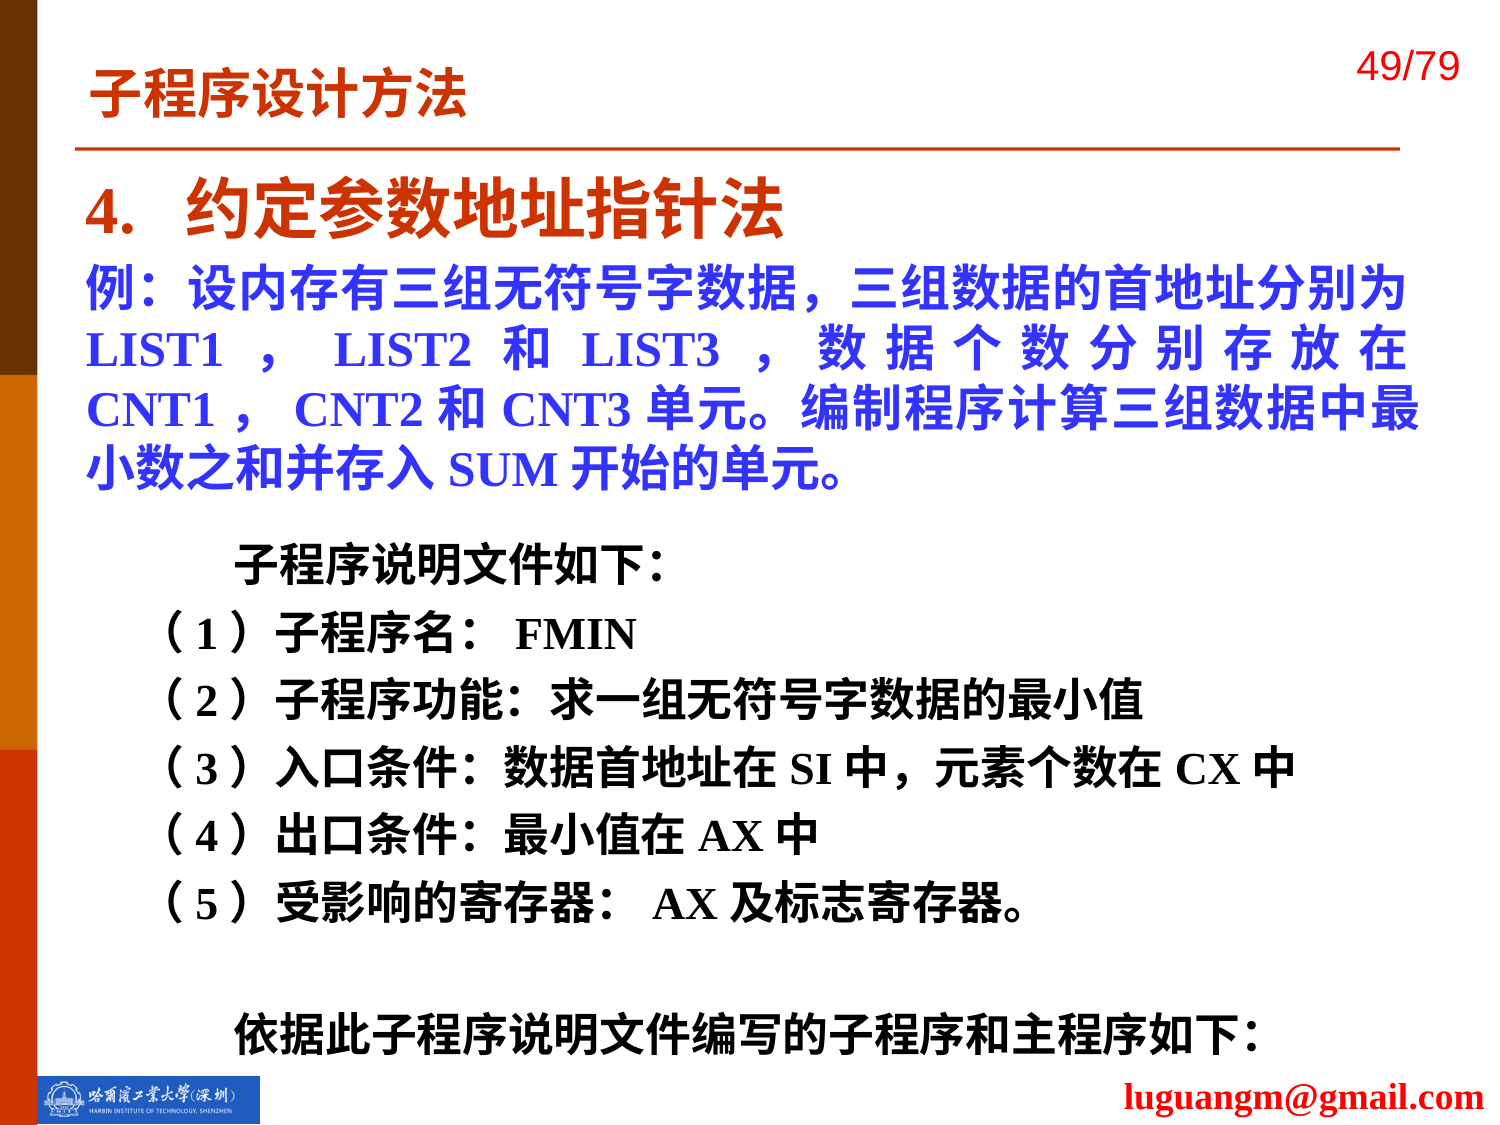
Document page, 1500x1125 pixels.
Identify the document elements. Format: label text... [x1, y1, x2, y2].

text_box 子程序说明文件如下： （1）子程序名：FMIN （2）子程序功能：求一组无符号字数据的最小值 （3）入口条件：数据首地址在SI中，元素个数在CX中 （4）出口条件：最小值在AX中 （5）受影响的寄存器：AX及标志寄存器。 依据此子程序说明文件编写的子程序和主程序如下： [123, 528, 1347, 1077]
picture [37, 1076, 260, 1124]
text_box 子程序设计方法 [74, 52, 1123, 132]
subtitle 4. 约定参数地址指针法 例：设内存有三组无符号字数据，三组数据的首地址分别为LIST1，LIST2和LIST3，数据个数分别存放在CNT1，CNT2和CNT3单元。编制程序计算三组数据中最小数之和并存入SUM开始的单元。 [70, 174, 1436, 504]
